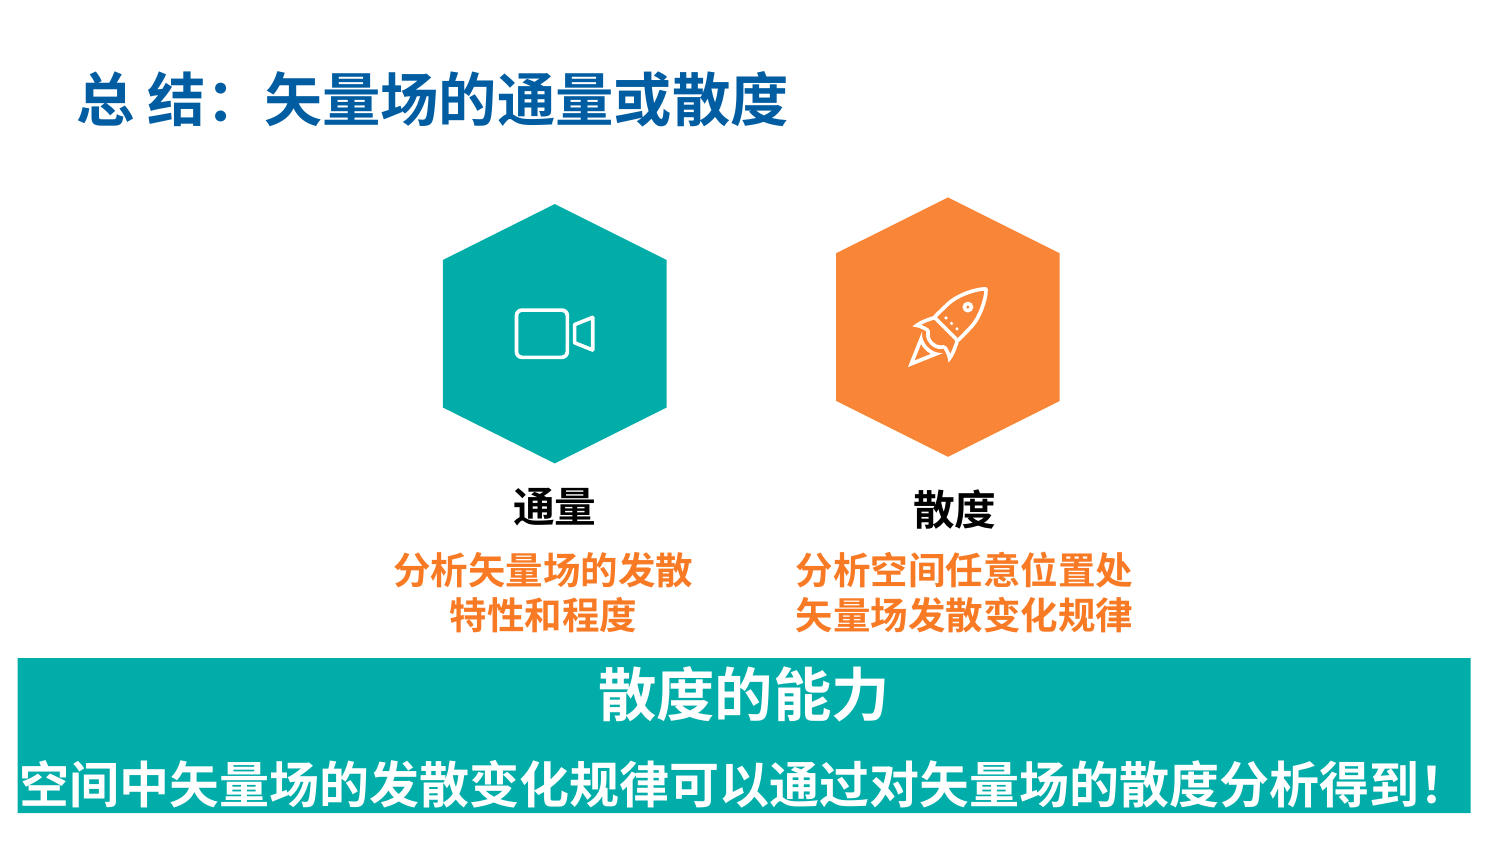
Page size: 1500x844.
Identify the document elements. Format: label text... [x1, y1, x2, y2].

text_box [514, 308, 570, 360]
text_box 分析矢量场的发散特性和程度 [360, 539, 727, 645]
text_box [572, 315, 595, 352]
text_box 分析空间任意位置处矢量场发散变化规律 [774, 539, 1155, 645]
text_box 总 结：矢量场的通量或散度 [61, 57, 1093, 140]
text_box 散度 [901, 478, 1009, 540]
text_box 散度的能力 空间中矢量场的发散变化规律可以通过对矢量场的散度分析得到！ [17, 658, 1471, 814]
text_box [440, 202, 669, 466]
text_box [907, 287, 988, 368]
text_box [834, 195, 1062, 459]
text_box 通量 [501, 475, 608, 537]
